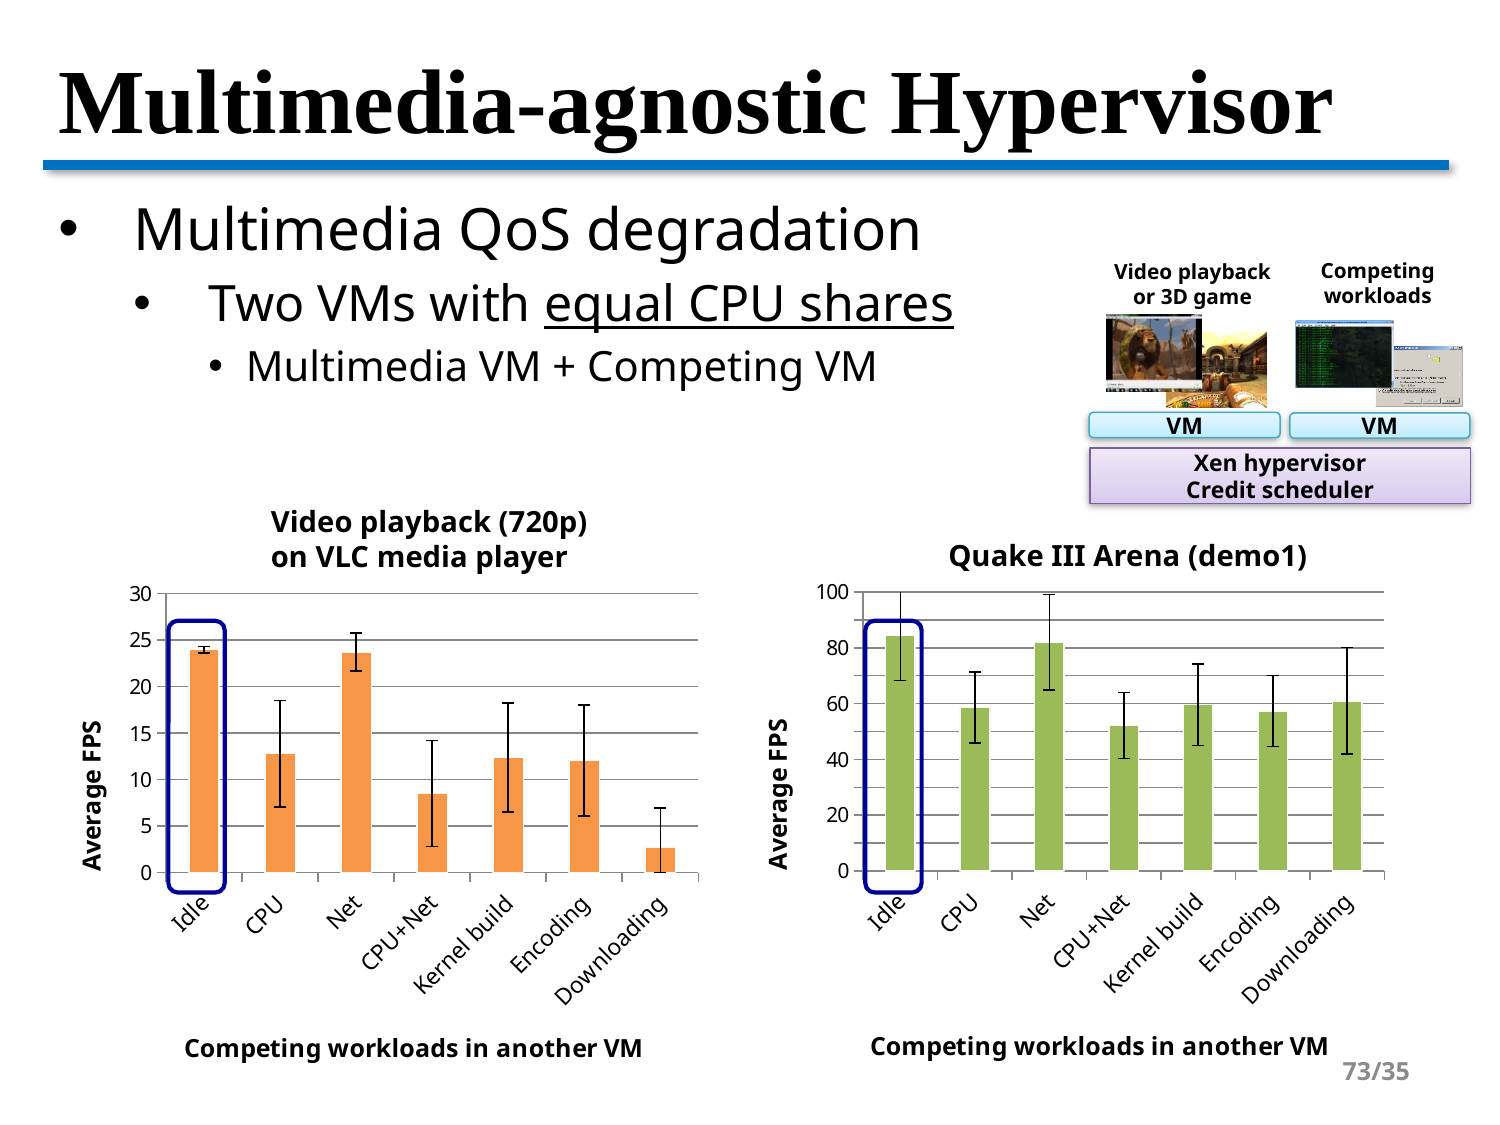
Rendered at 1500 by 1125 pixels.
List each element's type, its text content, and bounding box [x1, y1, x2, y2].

list Multimedia QoS degradation Two VMs with equal CPU shares Multimedia VM + Competing VM [43, 184, 1449, 1012]
chart [39, 568, 712, 1098]
text_box Video playback or 3D game [1099, 251, 1286, 317]
picture [1295, 320, 1464, 408]
text_box Quake III Arena (demo1) [933, 529, 1323, 565]
text_box Xen hypervisor Credit scheduler [1089, 447, 1471, 504]
text_box VM [1289, 412, 1471, 439]
text_box Video playback (720p) on VLC media player [256, 495, 603, 567]
slide_number 73/35 [1399, 1042, 1425, 1103]
text_box Competing workloads [1305, 250, 1450, 316]
text_box VM [1088, 411, 1281, 439]
picture [1106, 314, 1267, 408]
title Multimedia-agnostic Hypervisor [43, 21, 1449, 173]
chart [725, 567, 1399, 1096]
